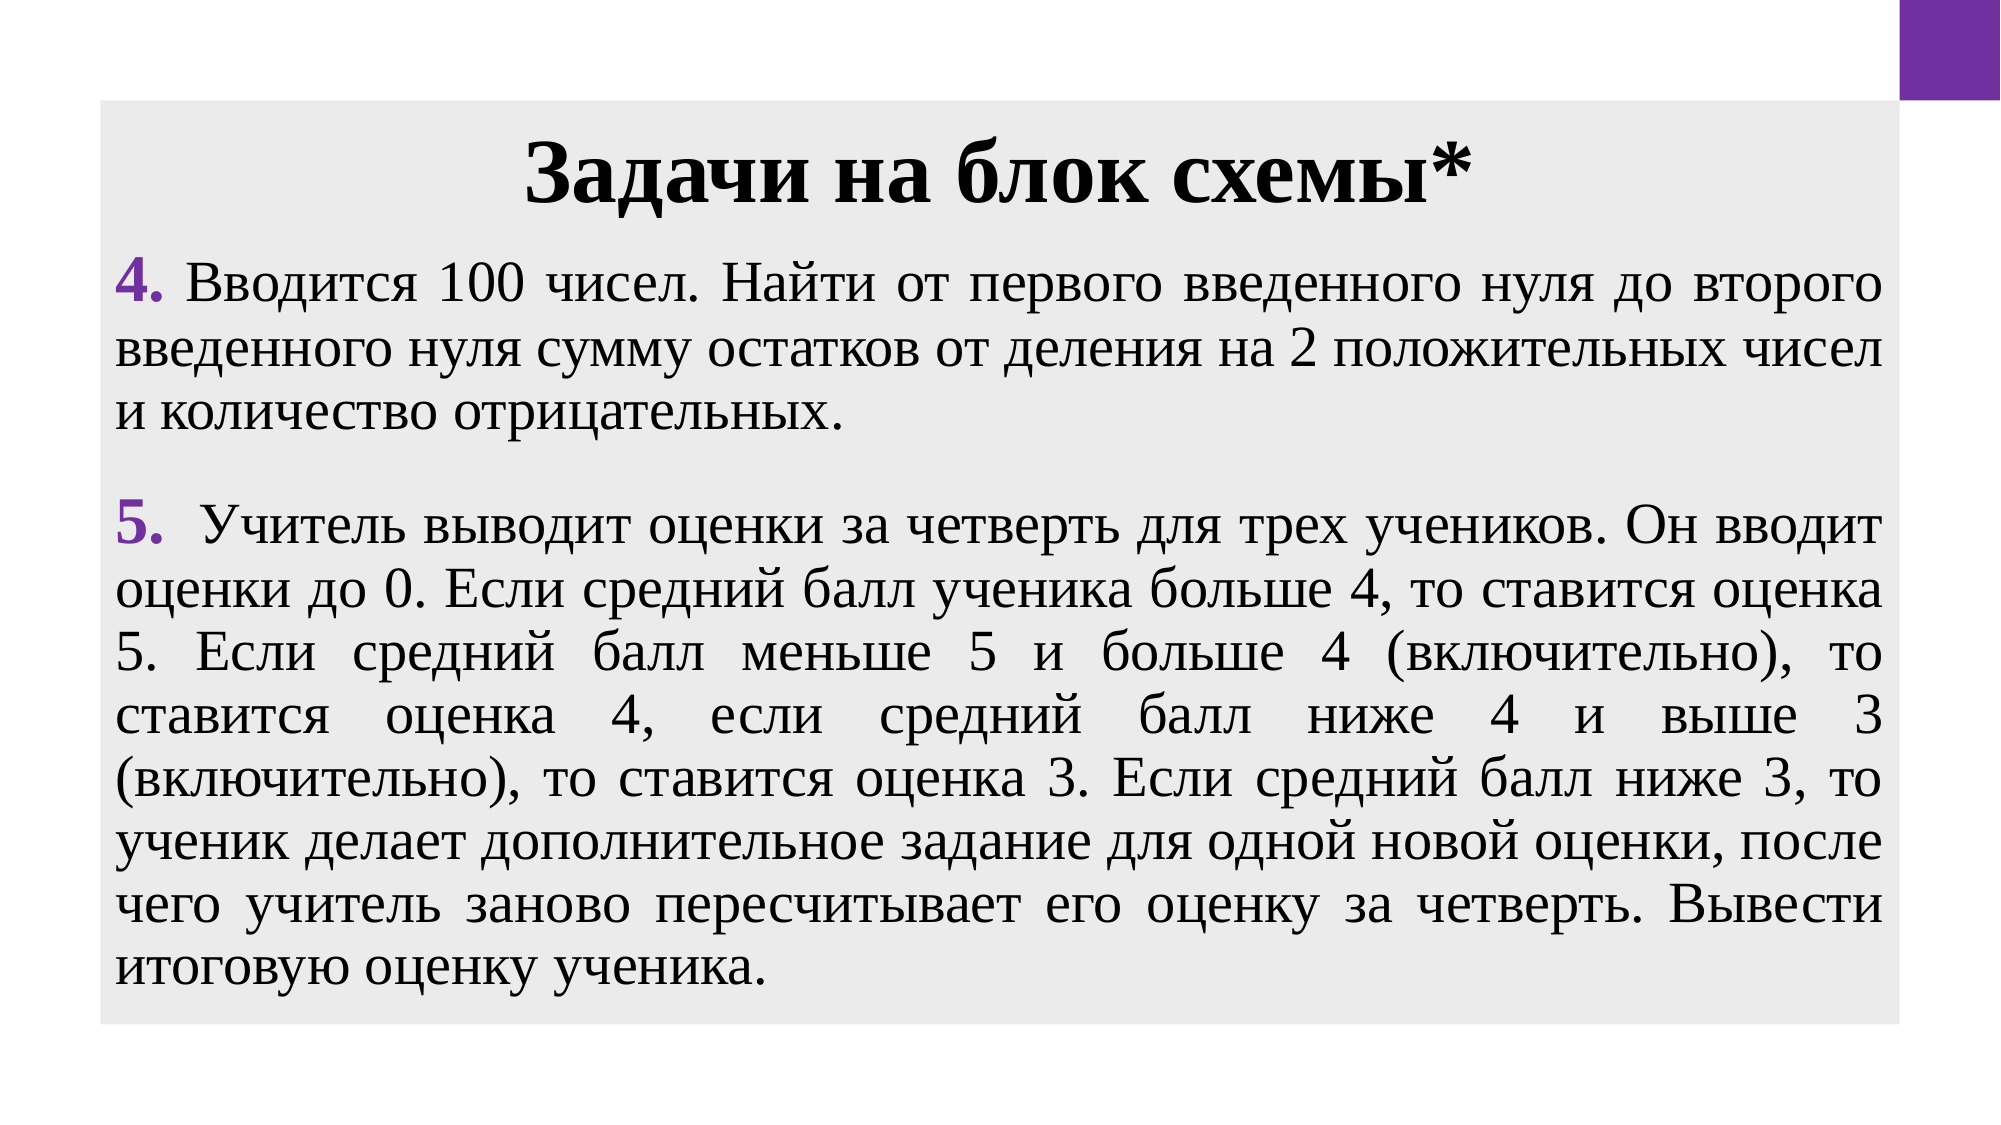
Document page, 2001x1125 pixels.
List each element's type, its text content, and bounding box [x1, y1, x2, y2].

text_box 5. Учитель выводит оценки за четверть для трех учеников. Он вводит оценки до 0. Если средний балл ученика больше 4, то ставится оценка 5. Если средний балл меньше 5 и больше 4 (включительно), то ставится оценка 4, если средний балл ниже 4 и выше 3 (включительно), то ставится оценка 3. Если средний балл ниже 3, то ученик делает дополнительное задание для одной новой оценки, после чего учитель заново пересчитывает его оценку за четверть. Вывести итоговую оценку ученика. [100, 478, 1900, 1025]
text_box [1899, 0, 2000, 101]
text_box [99, 99, 1901, 1026]
title Задачи на блок схемы* [454, 102, 1546, 230]
text_box 4. Вводится 100 чисел. Найти от первого введенного нуля до второго введенного нуля сумму остатков от деления на 2 положительных чисел и количество отрицательных. [100, 236, 1900, 472]
